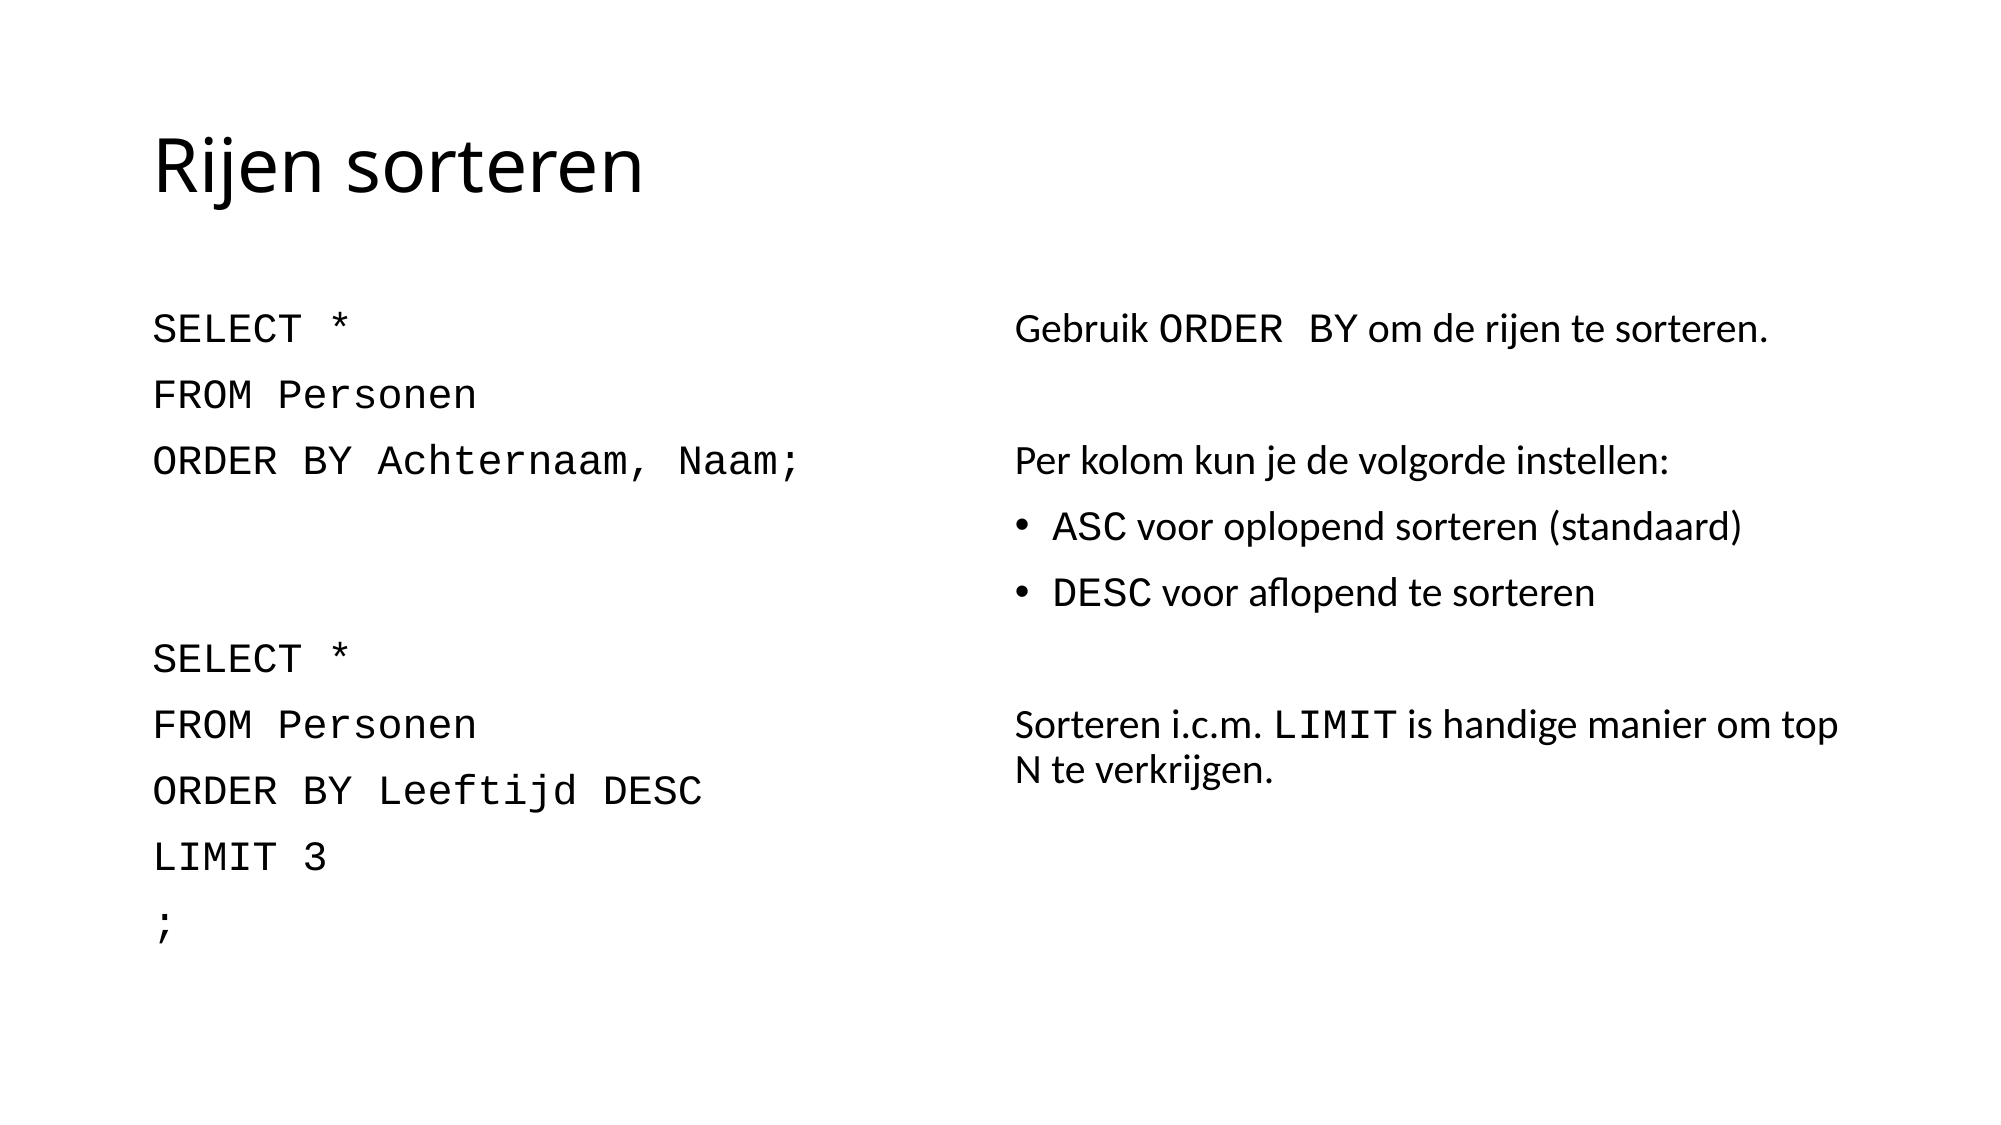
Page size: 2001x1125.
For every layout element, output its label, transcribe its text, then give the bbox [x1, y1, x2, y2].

list SELECT * FROM Personen ORDER BY Achternaam, Naam; SELECT * FROM Personen ORDER BY Leeftijd DESC LIMIT 3 ; [137, 299, 934, 1014]
title Rijen sorteren [137, 59, 1863, 278]
text_box Gebruik ORDER BY om de rijen te sorteren. Per kolom kun je de volgorde instellen: ASC voor oplopend sorteren (standaard) DESC voor aflopend te sorteren Sorteren i.c.m. LIMIT is handige manier om top N te verkrijgen. [999, 299, 1863, 1014]
